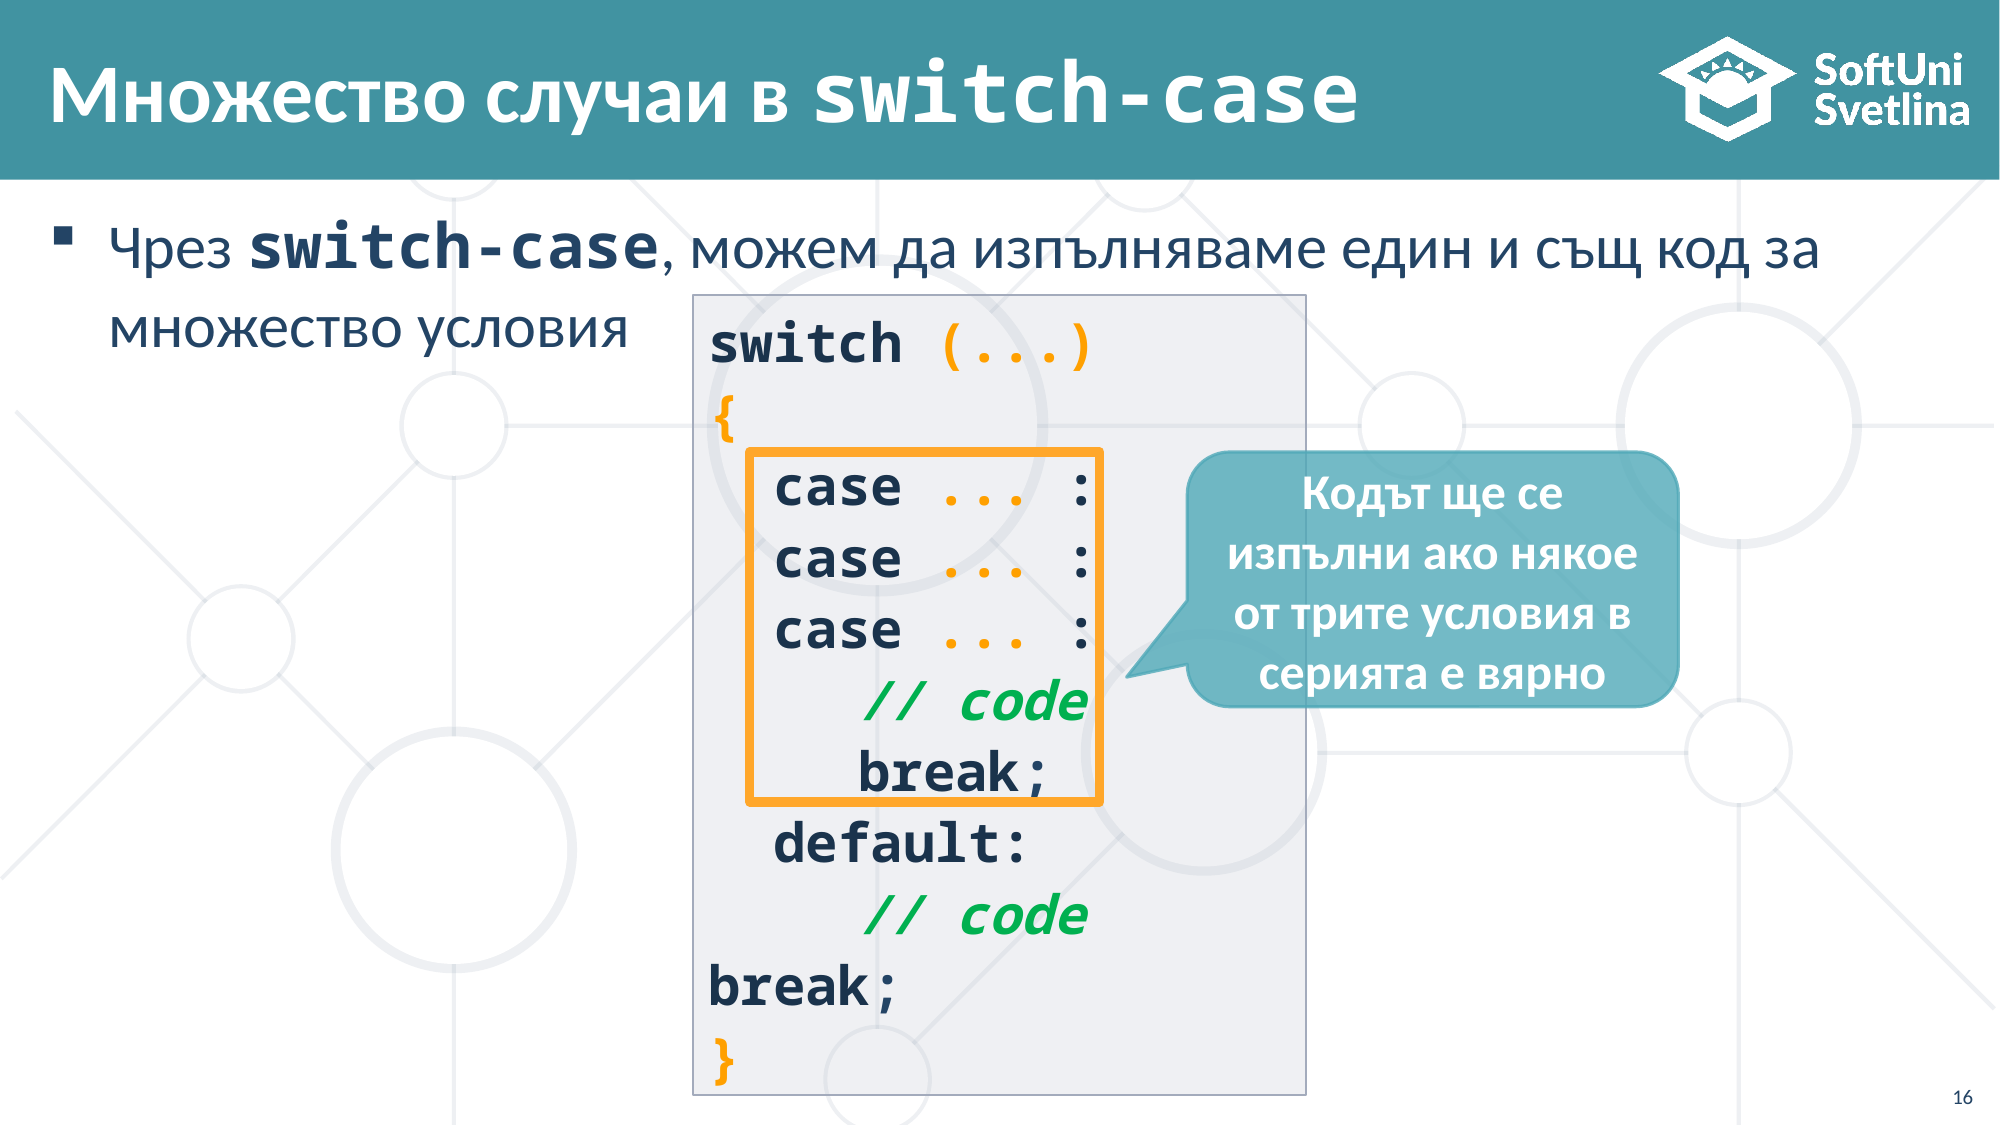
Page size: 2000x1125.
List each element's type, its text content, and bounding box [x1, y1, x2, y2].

title Множество случаи в switch-case [31, 16, 1638, 162]
text_box switch (...) { case ... : case ... : casе ... : // code break; default: // code break; } [693, 294, 1306, 1096]
text_box [748, 450, 1102, 804]
picture [1653, 32, 1971, 146]
list Чрез switch-case, можем да изпълняваме един и същ код за множество условия [31, 196, 1970, 1109]
slide_number 16 [1927, 1067, 1989, 1117]
text_box Кодът ще се изпълни ако някое от трите условия в серията е вярно [1124, 449, 1681, 709]
